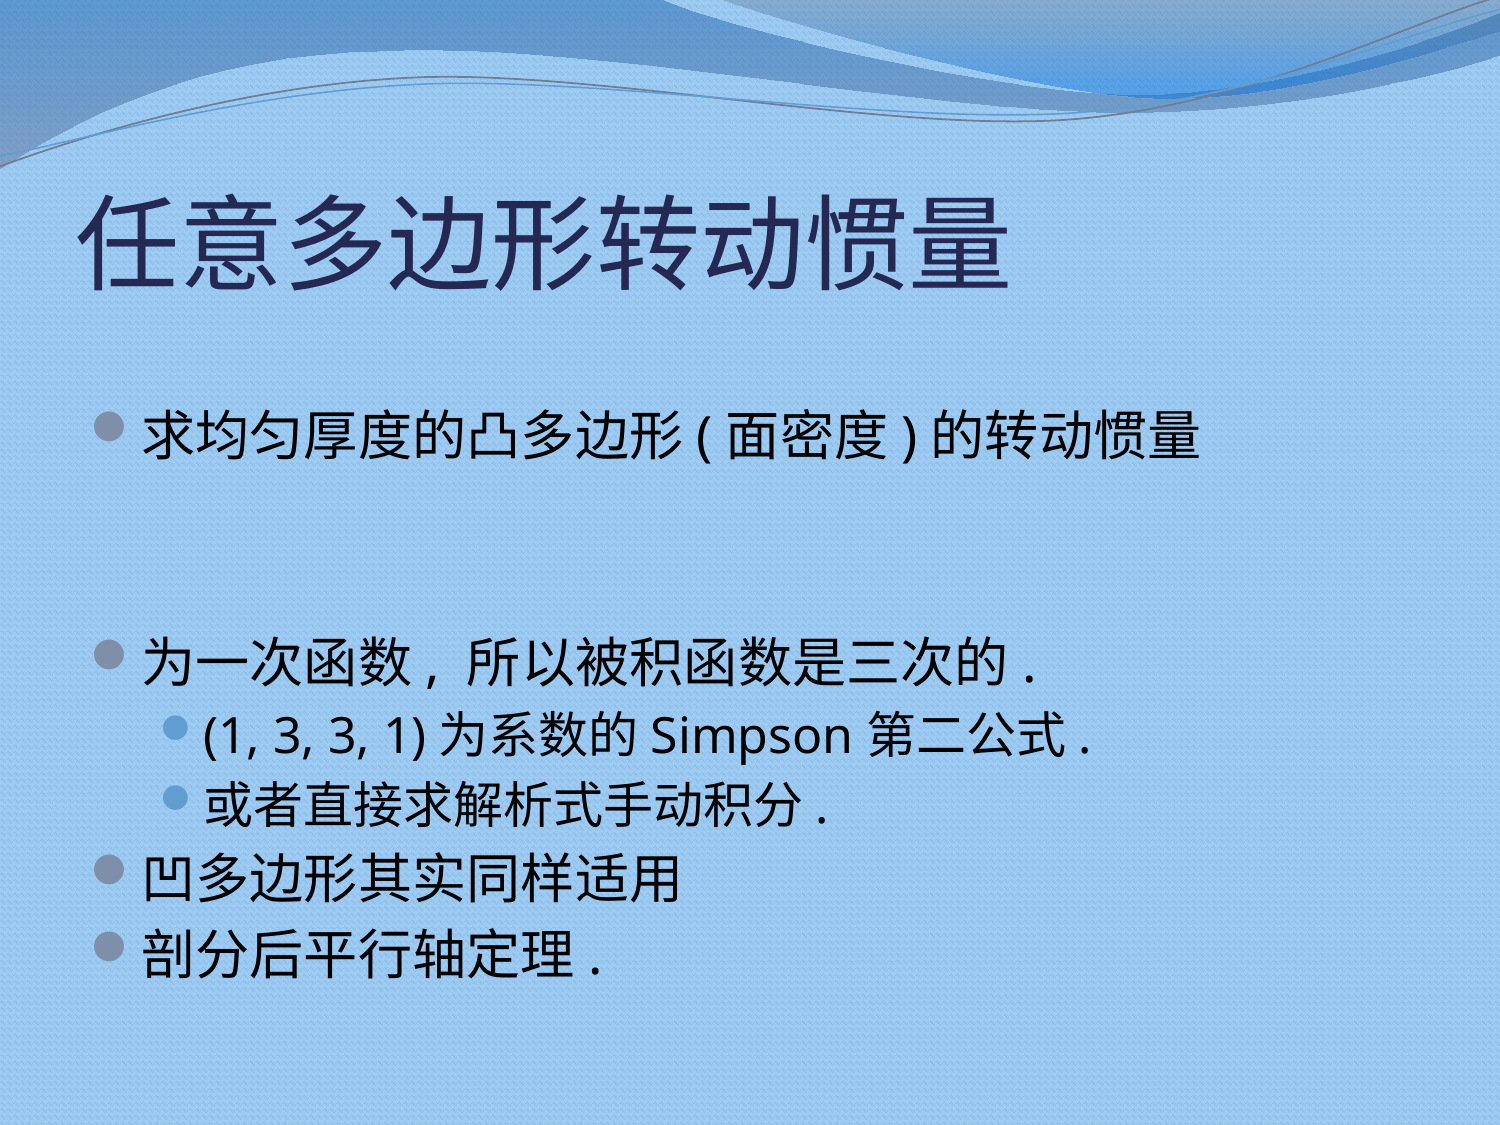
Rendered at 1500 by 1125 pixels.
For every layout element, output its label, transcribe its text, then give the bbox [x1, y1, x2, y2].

title 任意多边形转动惯量 [75, 115, 1425, 303]
